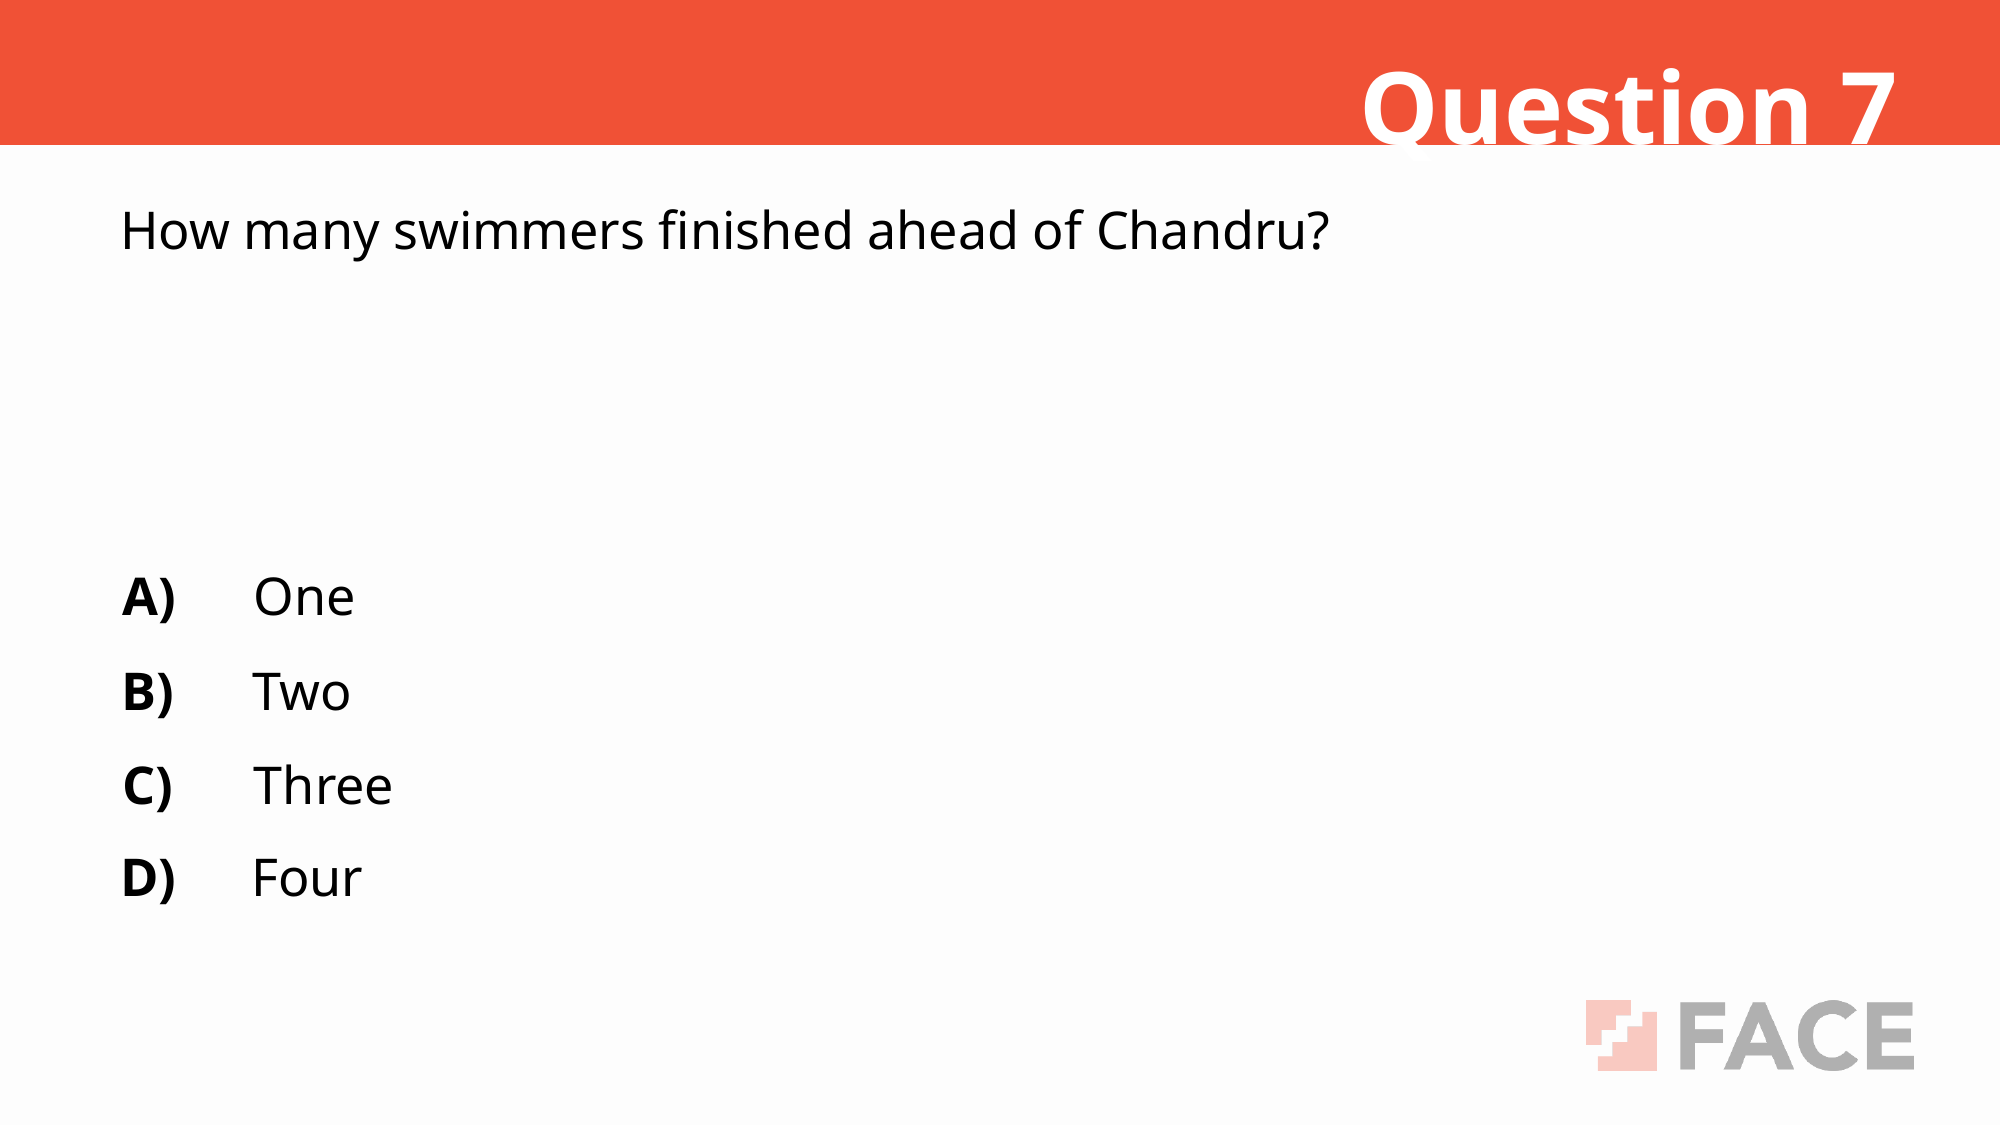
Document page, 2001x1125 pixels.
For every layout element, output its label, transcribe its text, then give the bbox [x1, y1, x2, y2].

text_box One [238, 525, 1896, 634]
text_box How many swimmers finished ahead of Chandru? [105, 189, 1895, 267]
text_box Three [238, 713, 1896, 823]
text_box D) [105, 806, 220, 915]
text_box Two [237, 619, 1894, 728]
text_box A) [107, 525, 223, 634]
text_box C) [107, 713, 223, 823]
text_box B) [106, 619, 221, 728]
text_box Question 7 [638, 37, 1914, 173]
picture [1586, 1000, 1914, 1072]
text_box [0, 0, 2000, 147]
text_box Four [236, 806, 1893, 915]
